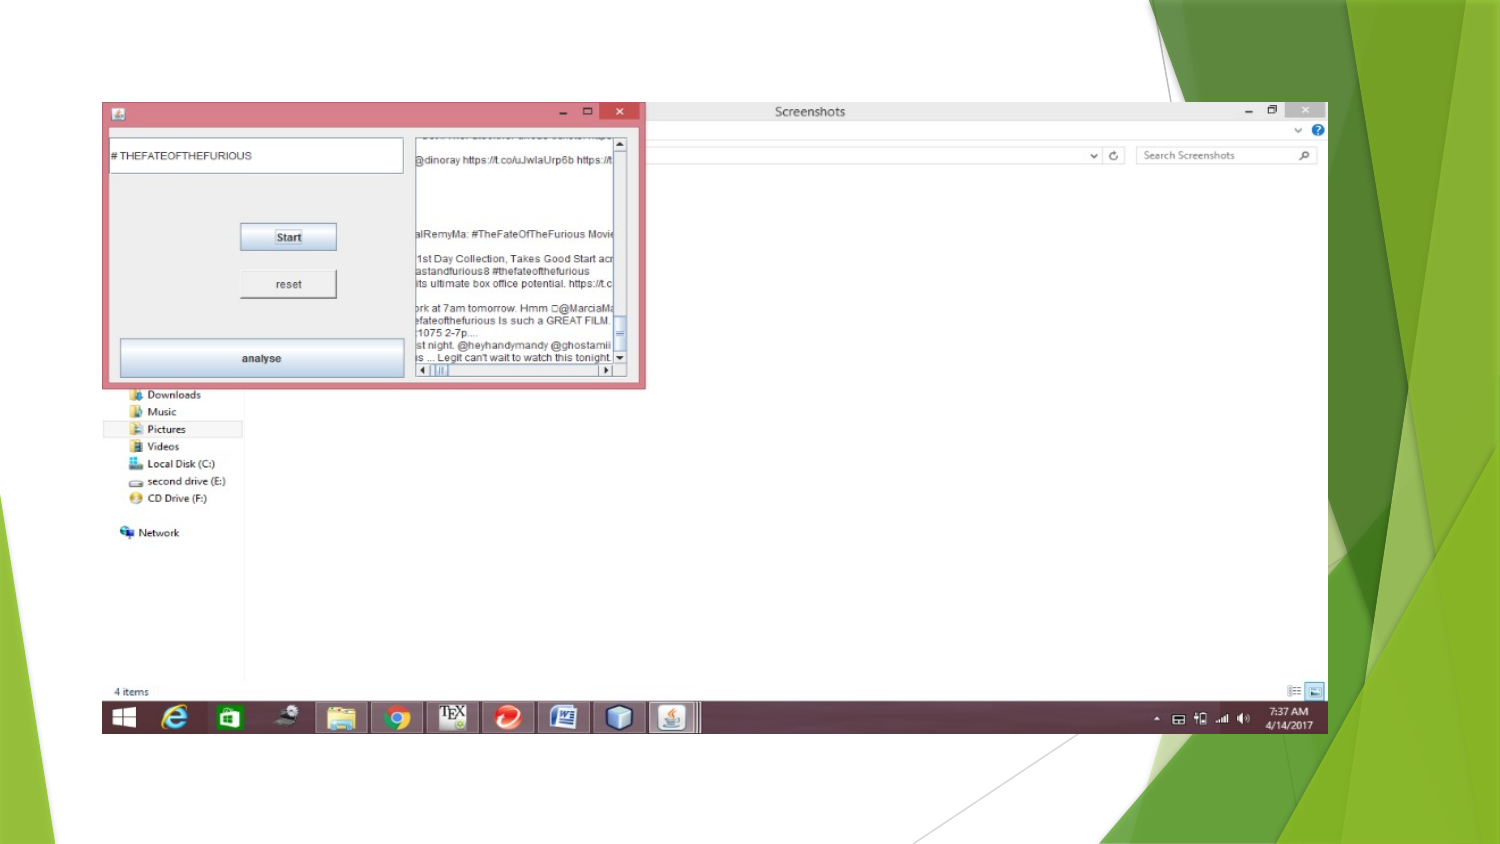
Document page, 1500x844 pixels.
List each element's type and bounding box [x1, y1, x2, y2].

picture [101, 101, 1329, 735]
